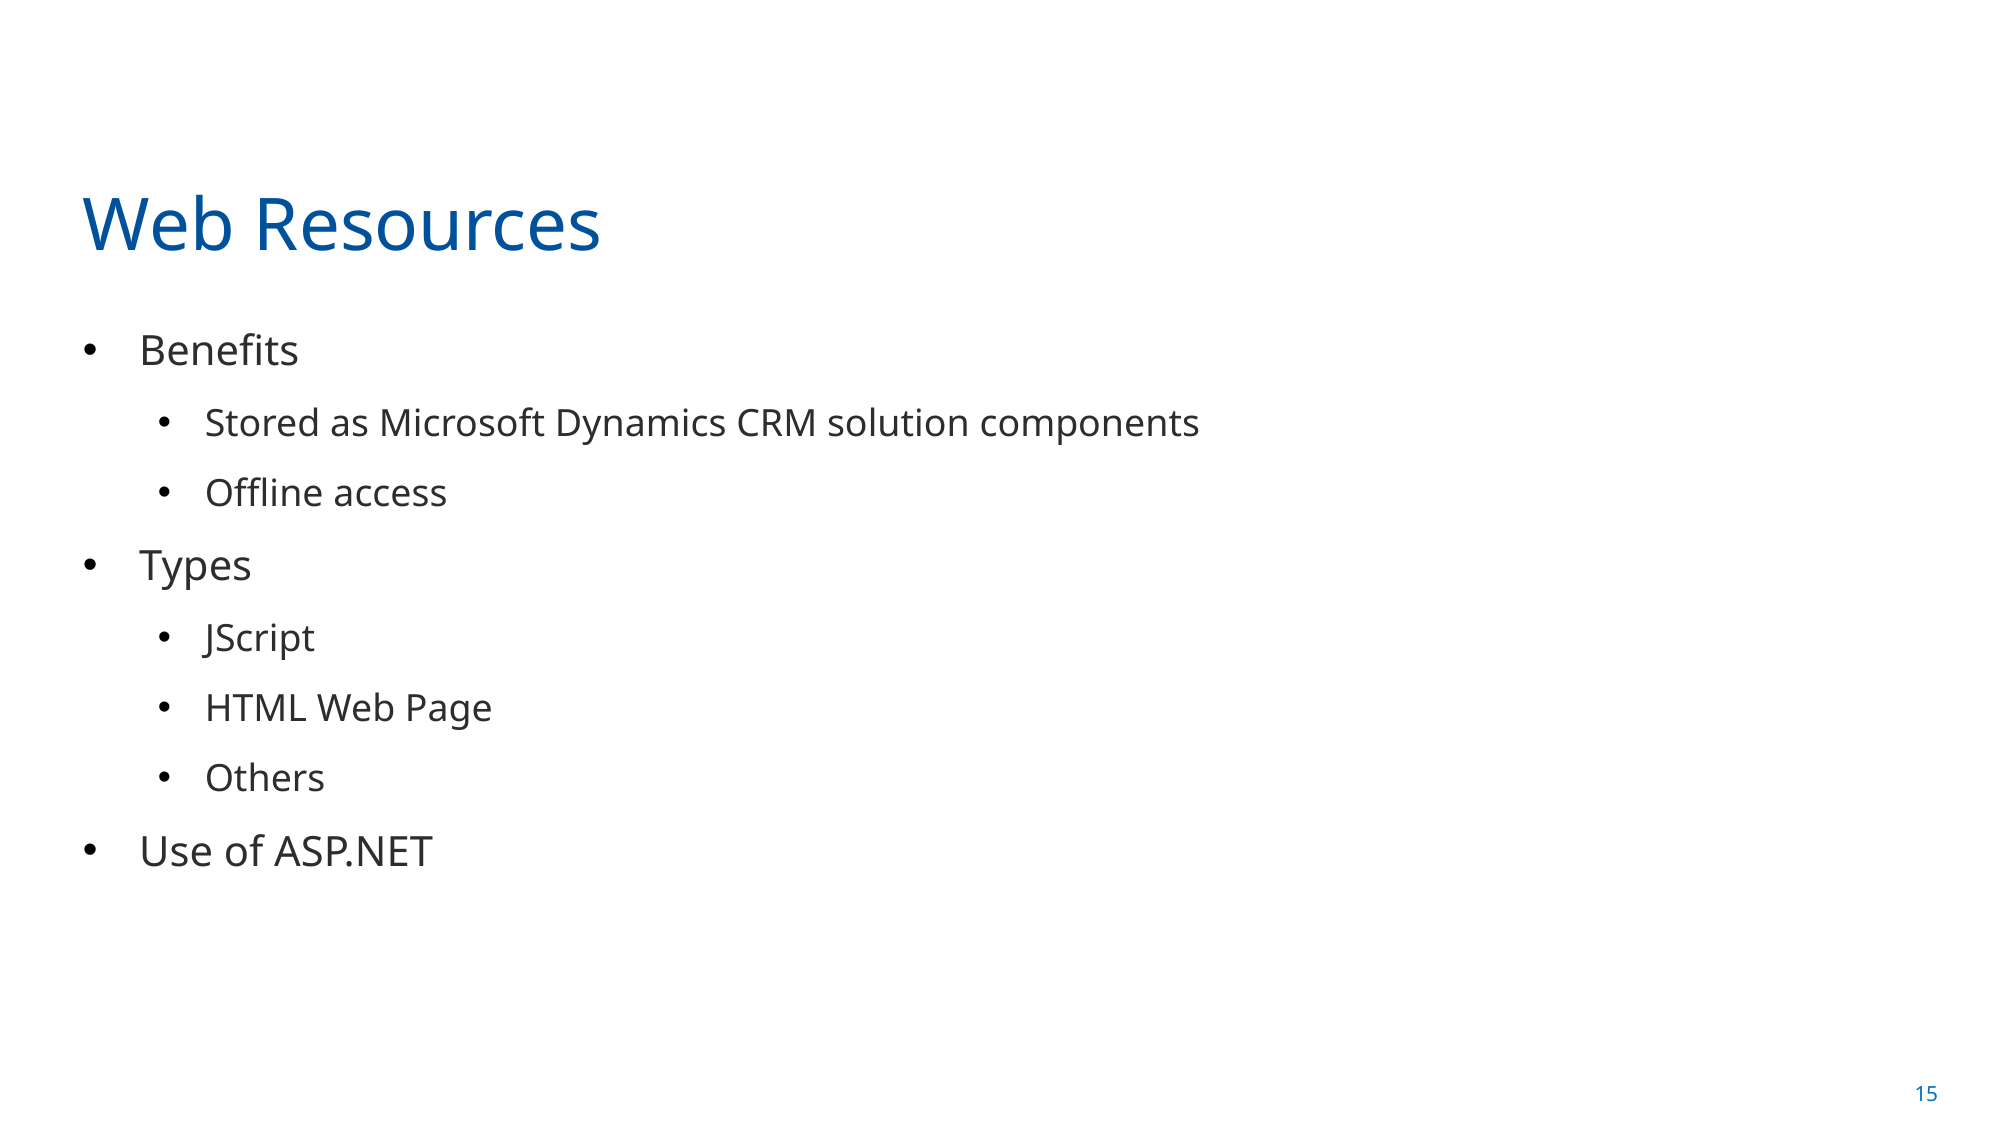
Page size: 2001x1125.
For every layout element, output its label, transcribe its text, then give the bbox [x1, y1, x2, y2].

title Web Resources [67, 170, 1565, 273]
list Benefits Stored as Microsoft Dynamics CRM solution components Offline access Types JScript HTML Web Page Others Use of ASP.NET [67, 316, 1939, 1063]
